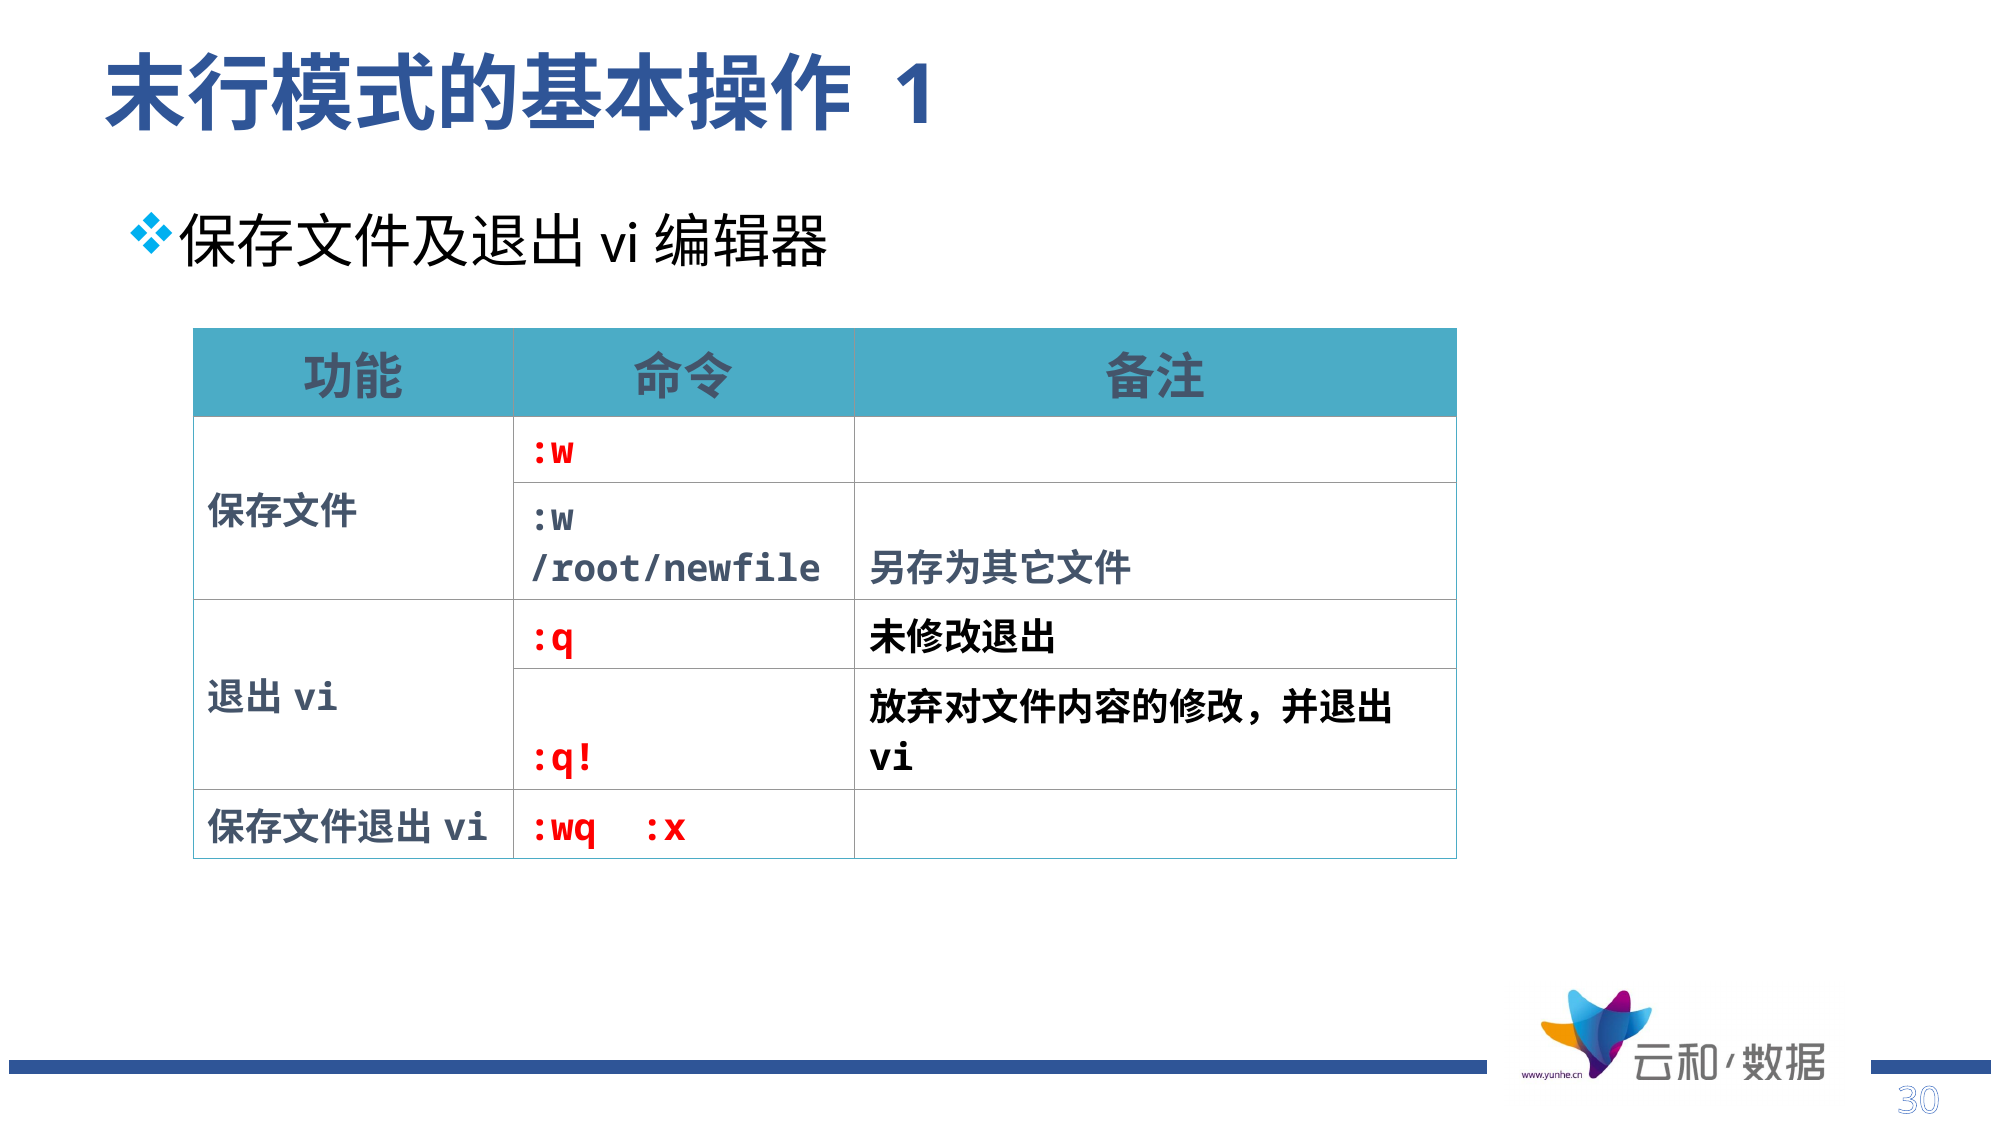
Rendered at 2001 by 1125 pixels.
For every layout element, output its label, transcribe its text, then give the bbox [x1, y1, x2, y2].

table_cell :w [514, 417, 854, 482]
table_cell 保存文件 [194, 417, 513, 599]
table_cell :w /root/newfile [514, 483, 854, 599]
title 末行模式的基本操作 1 [88, 44, 1527, 150]
list 保存文件及退出vi编辑器 [110, 204, 1505, 1049]
table_cell 另存为其它文件 [855, 483, 1456, 599]
table_cell 保存文件退出vi [194, 790, 513, 858]
table_header 备注 [855, 329, 1456, 416]
table_header 功能 [194, 329, 513, 416]
table_cell :q! [514, 669, 854, 789]
table_cell :wq :x [514, 790, 854, 858]
table_cell [855, 790, 1456, 858]
table_cell 未修改退出 [855, 600, 1456, 668]
table_cell :q [514, 600, 854, 668]
table_header 命令 [514, 329, 854, 416]
table_cell [855, 417, 1456, 482]
picture [1504, 981, 1845, 1106]
table_cell 放弃对文件内容的修改，并退出vi [855, 669, 1456, 789]
table_cell 退出vi [194, 600, 513, 789]
